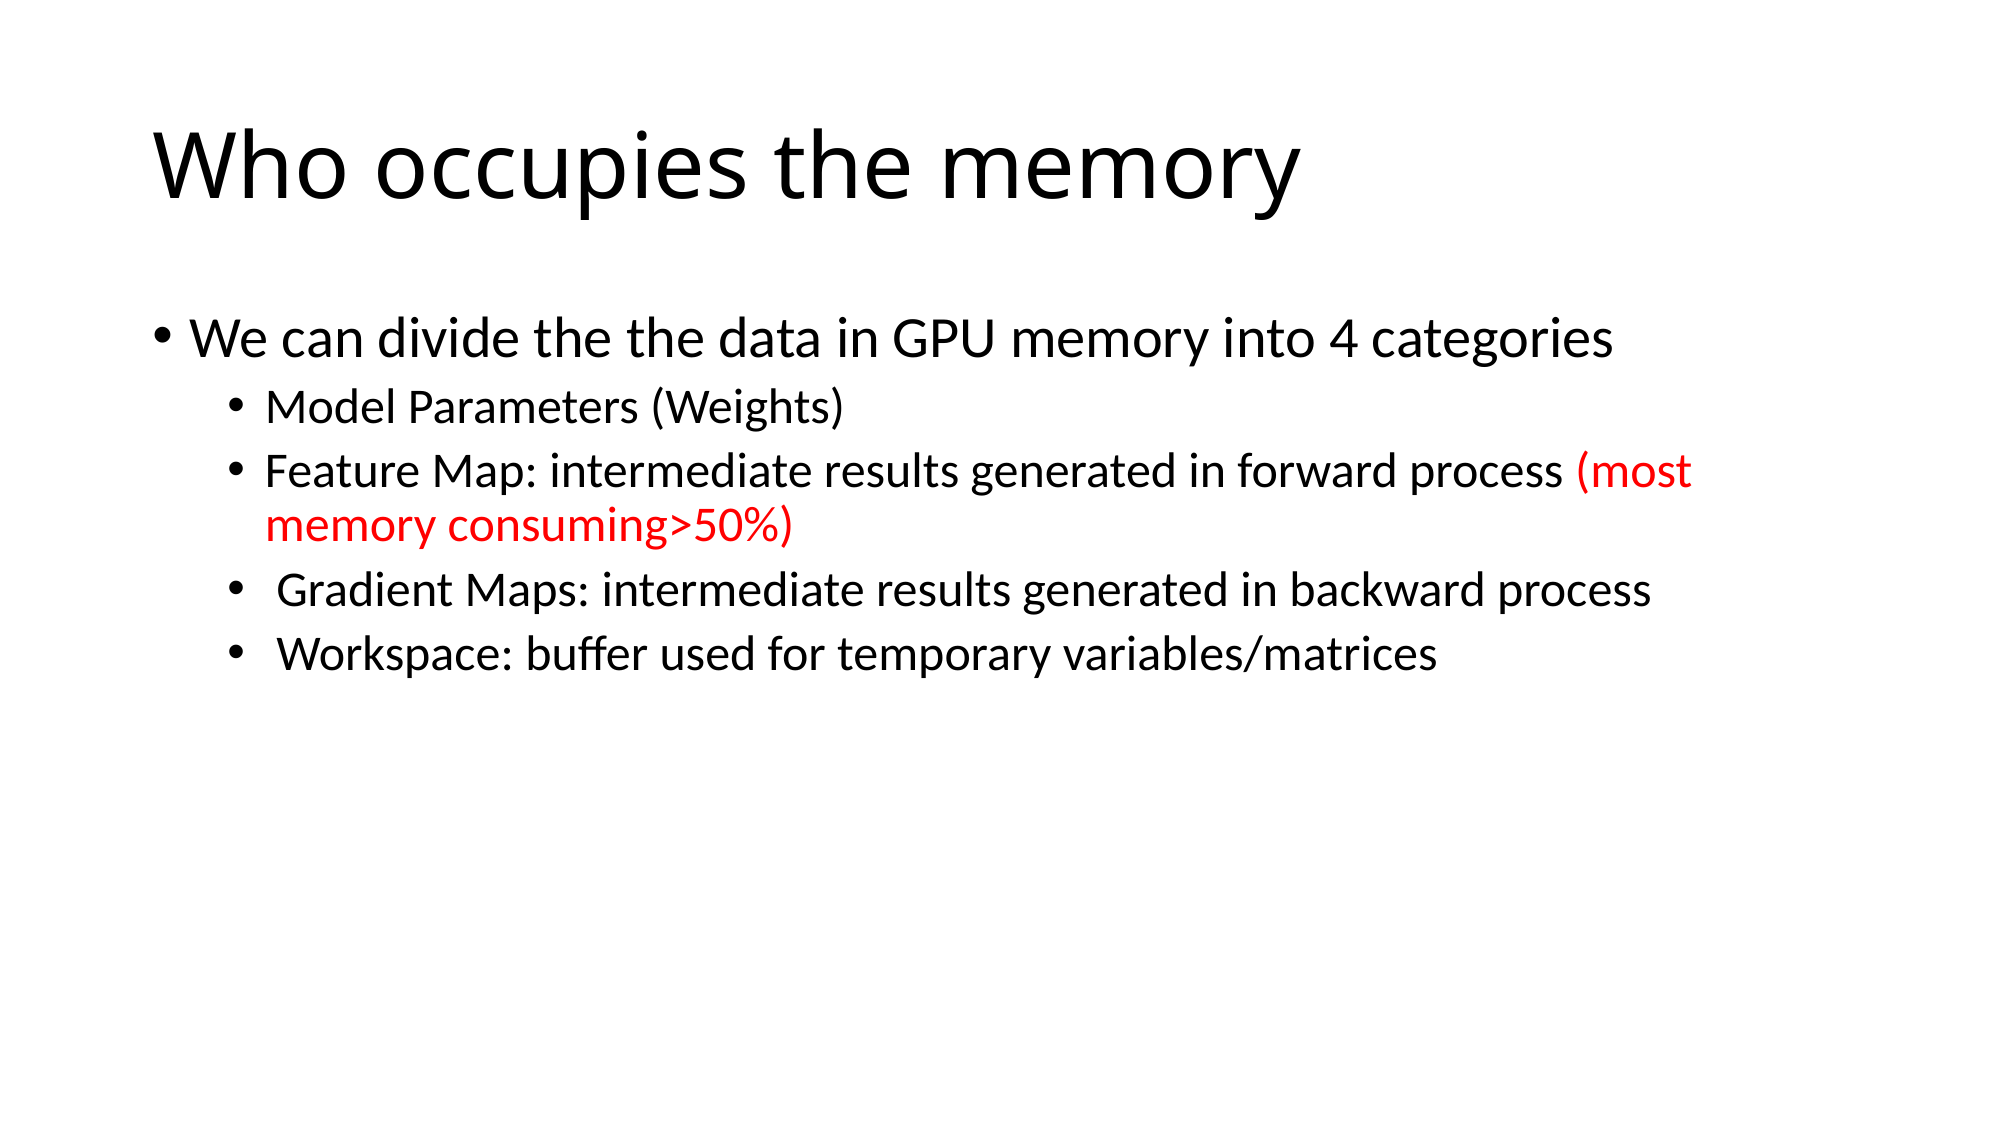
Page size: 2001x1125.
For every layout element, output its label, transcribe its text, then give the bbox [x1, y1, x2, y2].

title Who occupies the memory [137, 59, 1863, 278]
list We can divide the the data in GPU memory into 4 categories Model Parameters (Weights) Feature Map: intermediate results generated in forward process (most memory consuming>50%) Gradient Maps: intermediate results generated in backward process Workspace: buffer used for temporary variables/matrices [137, 299, 1863, 1014]
